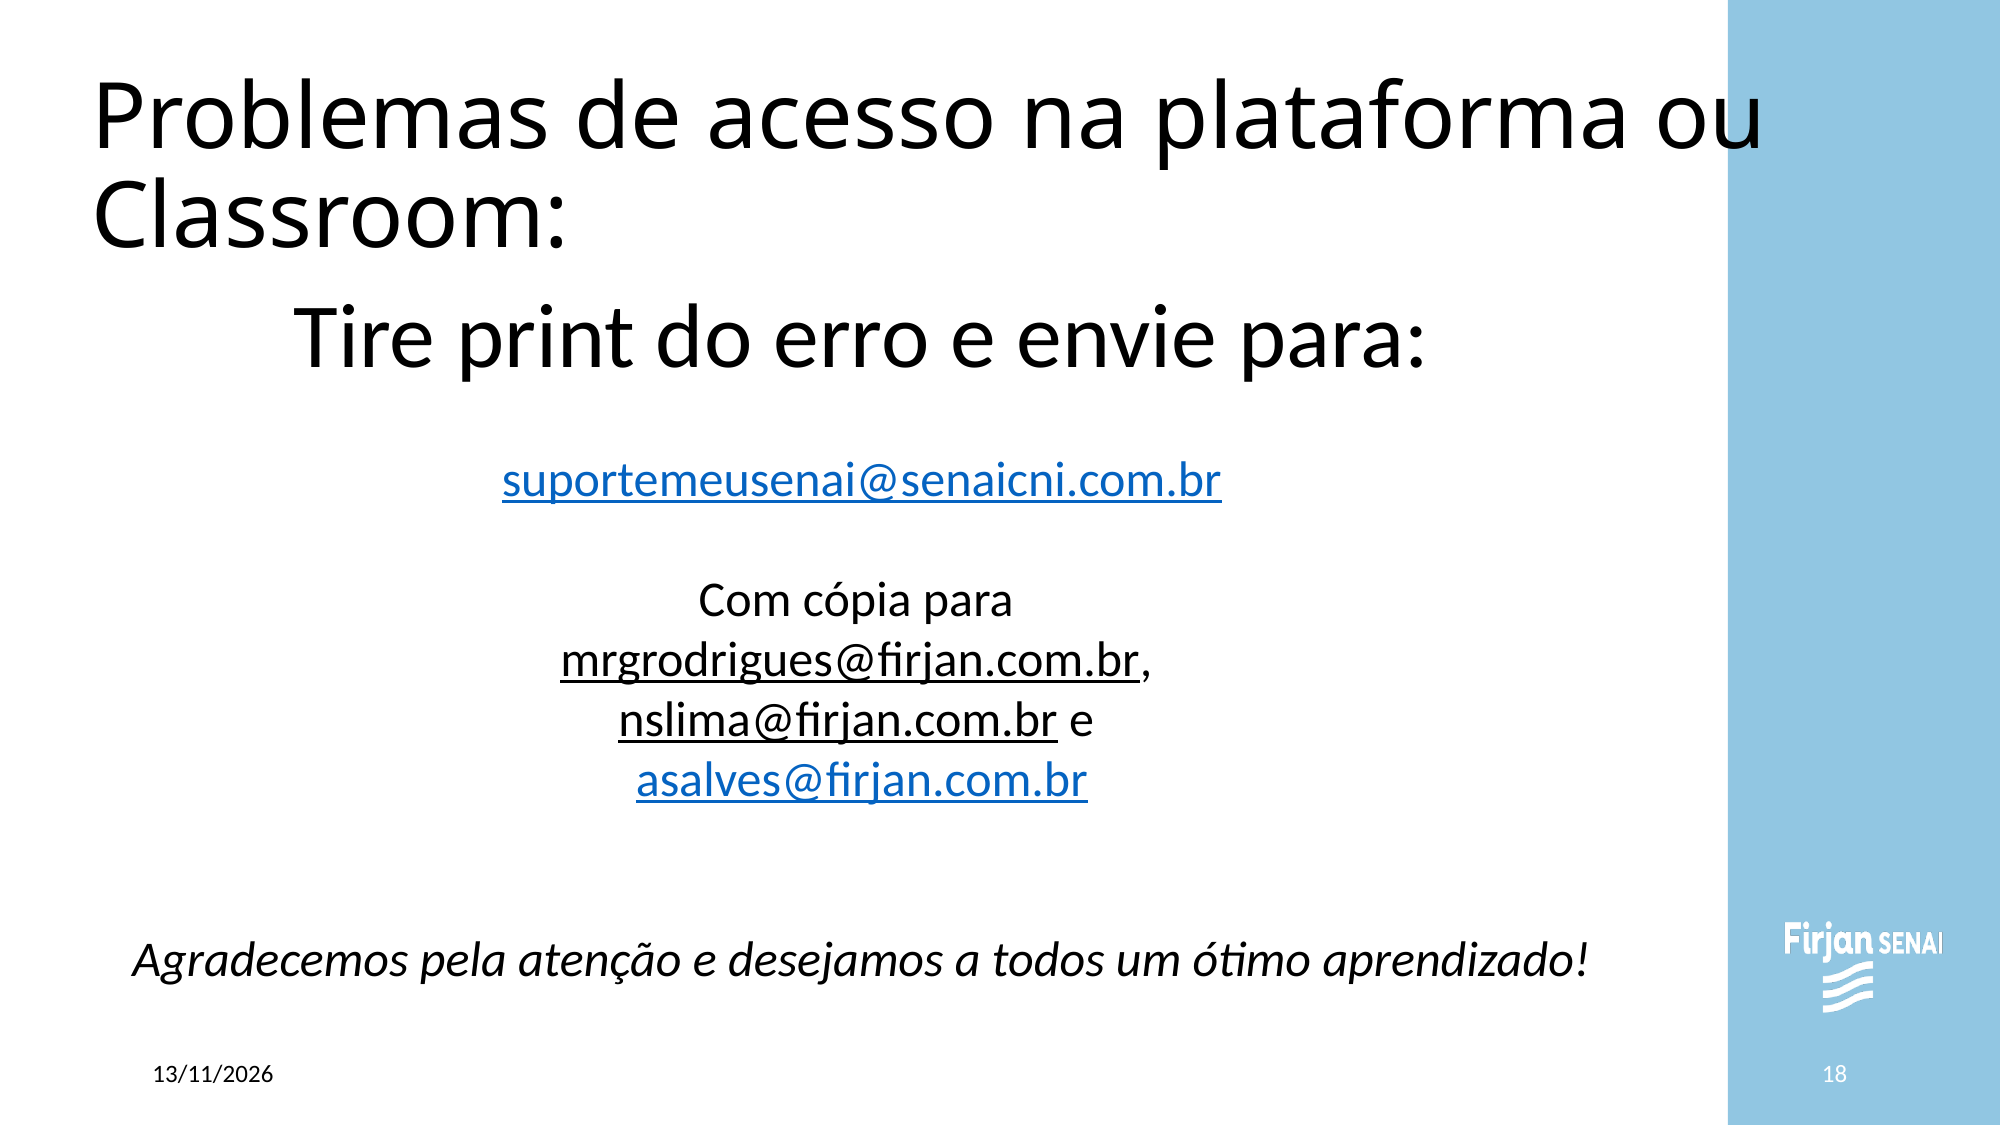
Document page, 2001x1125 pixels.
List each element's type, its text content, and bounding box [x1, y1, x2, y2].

text_box [1727, 0, 2000, 1125]
slide_number 18 [1412, 1042, 1863, 1103]
picture [1780, 918, 1945, 1014]
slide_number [137, 1054, 588, 1103]
title Problemas de acesso na plataforma ou Classroom: [76, 59, 1863, 278]
text_box Tire print do erro e envie para: suportemeusenai@senaicni.com.br Com cópia para mrgrodrigues@firjan.com.br, nslima@firjan.com.br e asalves@firjan.com.br Agradecemos pela atenção e desejamos a todos um ótimo aprendizado! [39, 268, 1685, 1054]
